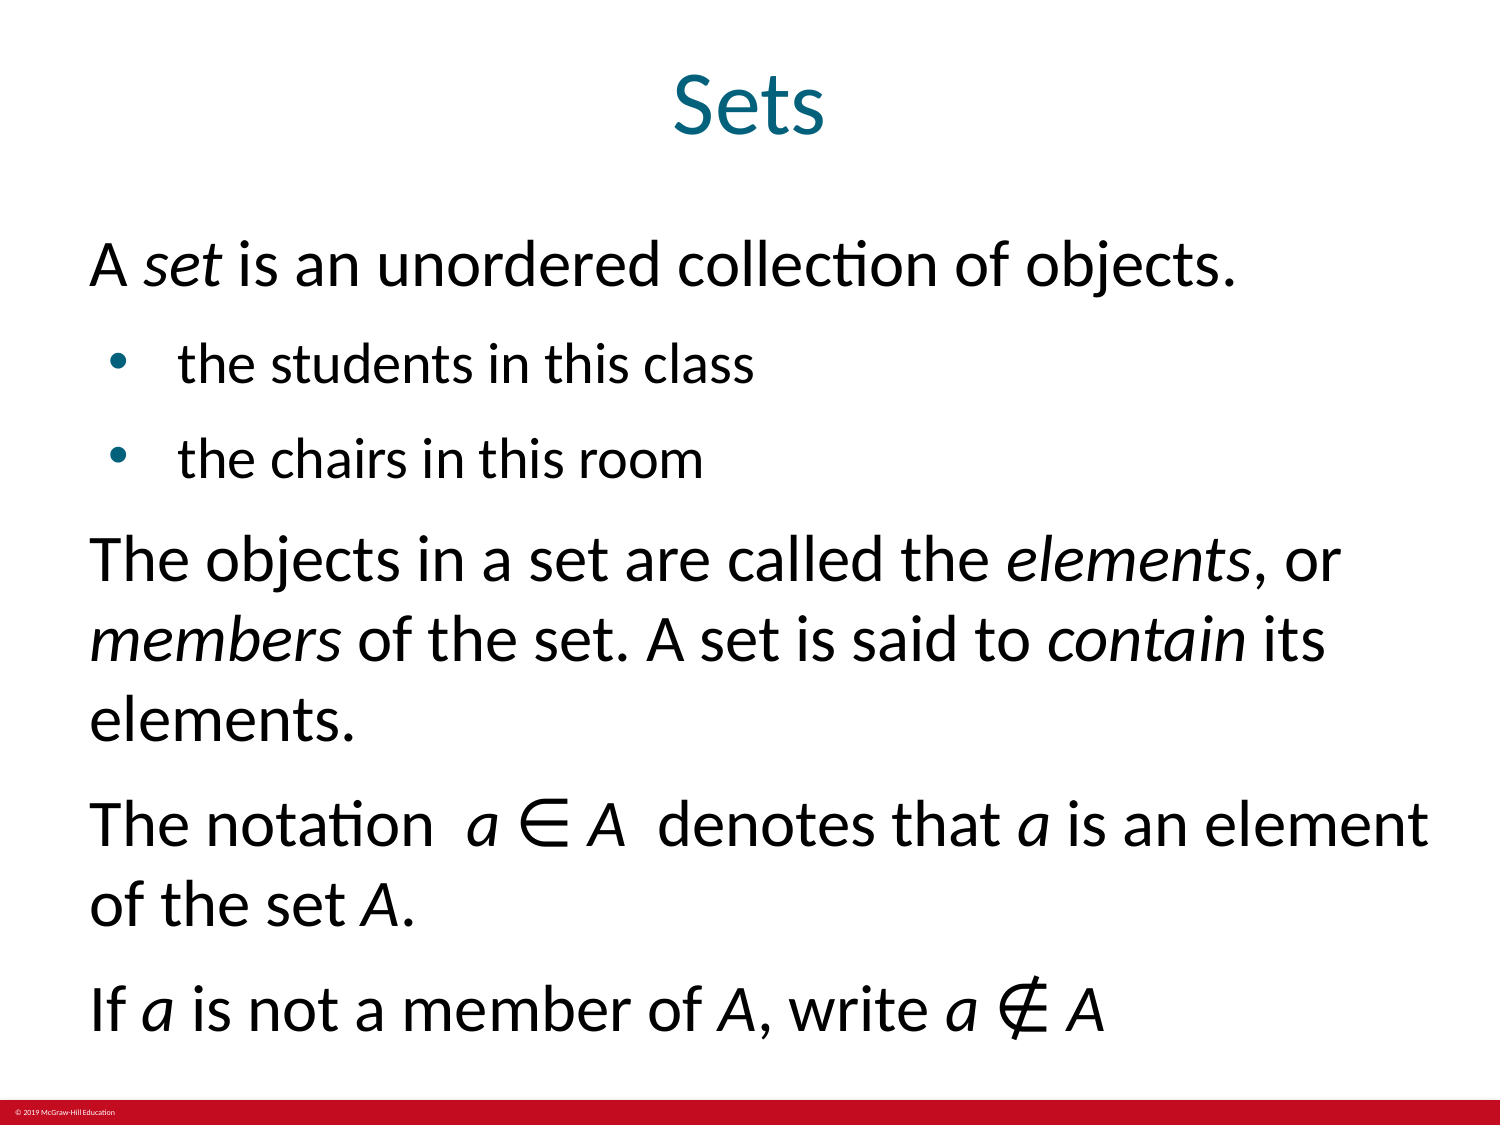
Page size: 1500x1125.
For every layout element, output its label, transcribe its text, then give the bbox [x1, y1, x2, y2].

list A set is an unordered collection of objects. the students in this class the chairs in this room The objects in a set are called the elements, or members of the set. A set is said to contain its elements. The notation a ∈ A denotes that a is an element of the set A. If a is not a member of A, write a ∉ A [75, 212, 1463, 1063]
title Sets [0, 0, 1500, 195]
